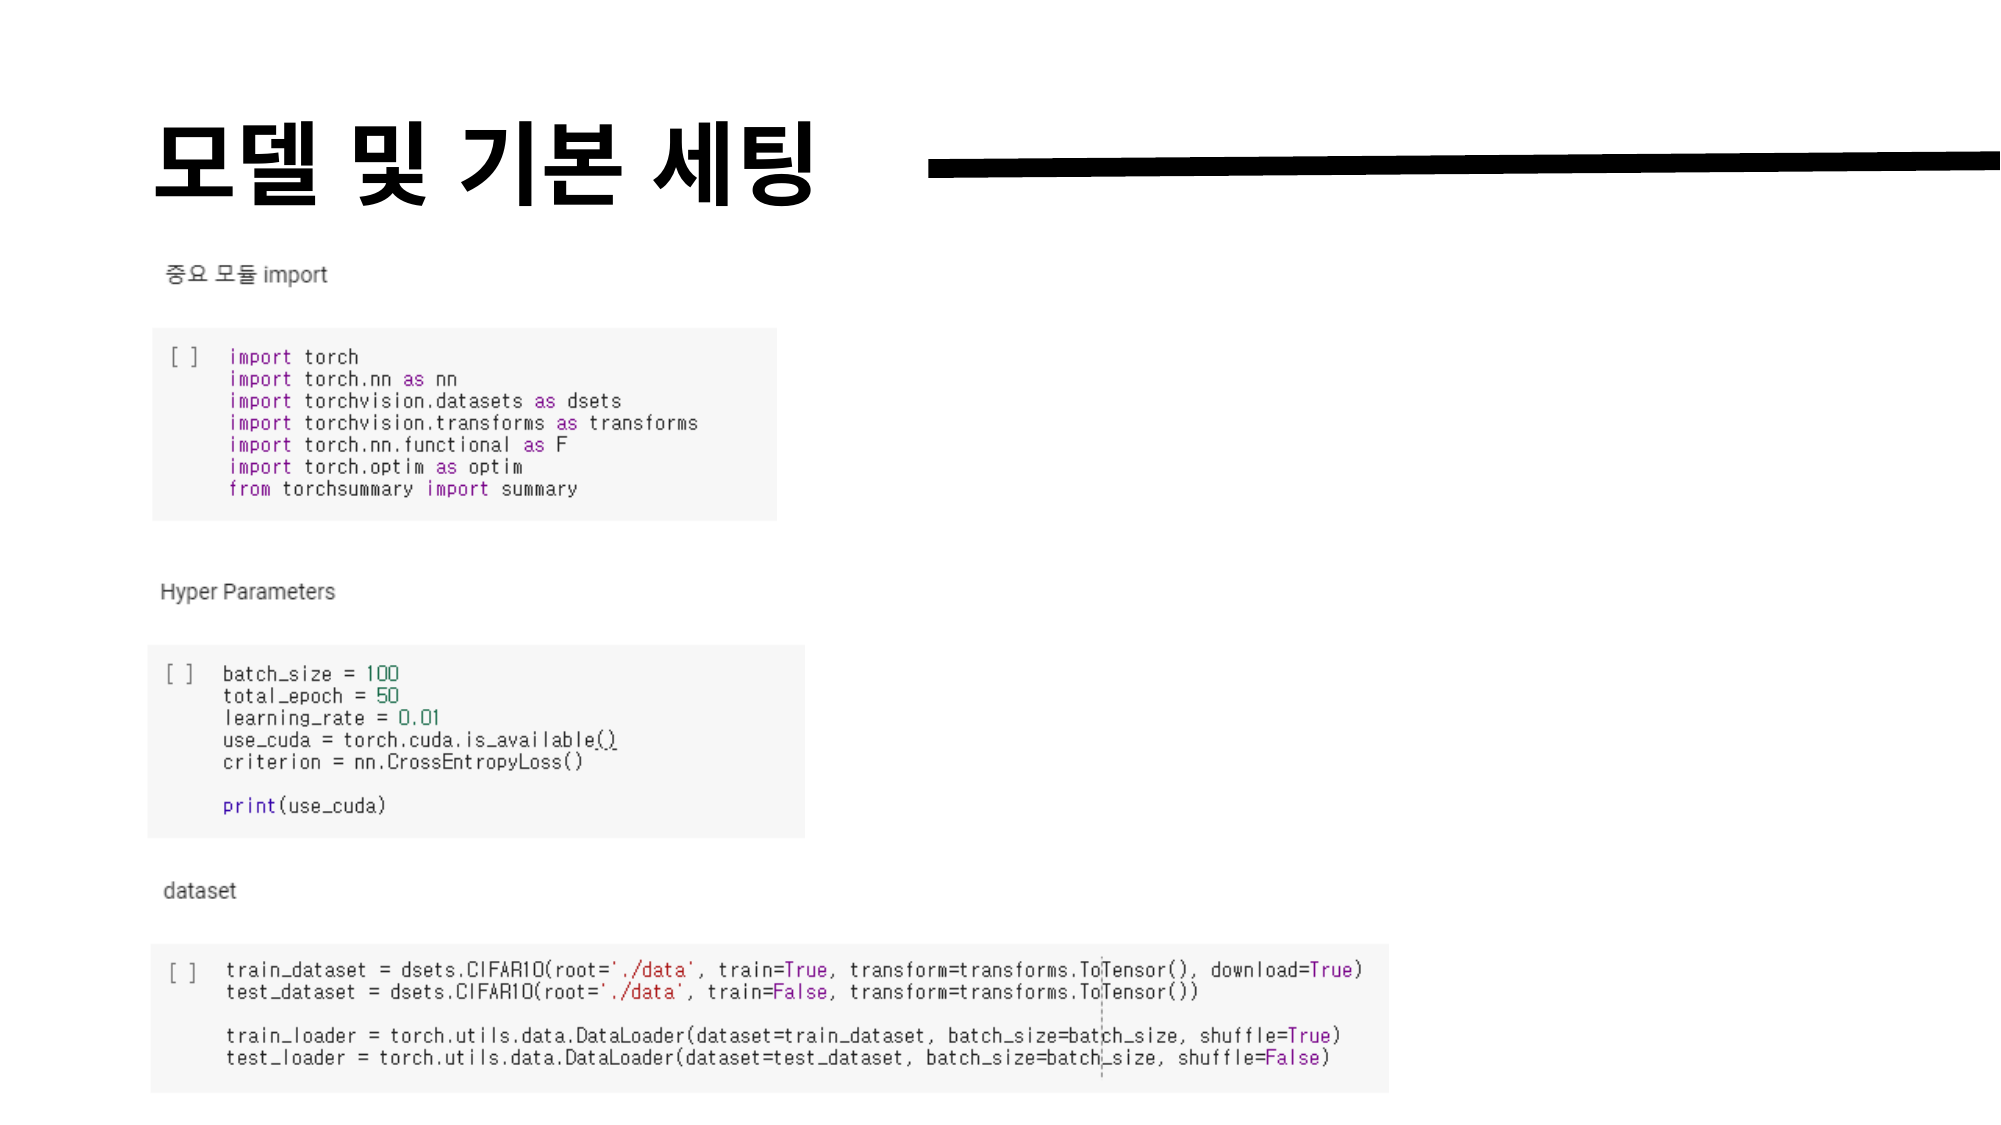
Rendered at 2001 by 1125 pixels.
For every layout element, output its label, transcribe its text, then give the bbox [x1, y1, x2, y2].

picture [137, 242, 777, 532]
title 모델 및 기본 세팅 [137, 59, 929, 278]
picture [137, 562, 805, 843]
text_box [928, 160, 2000, 169]
picture [137, 866, 1390, 1101]
